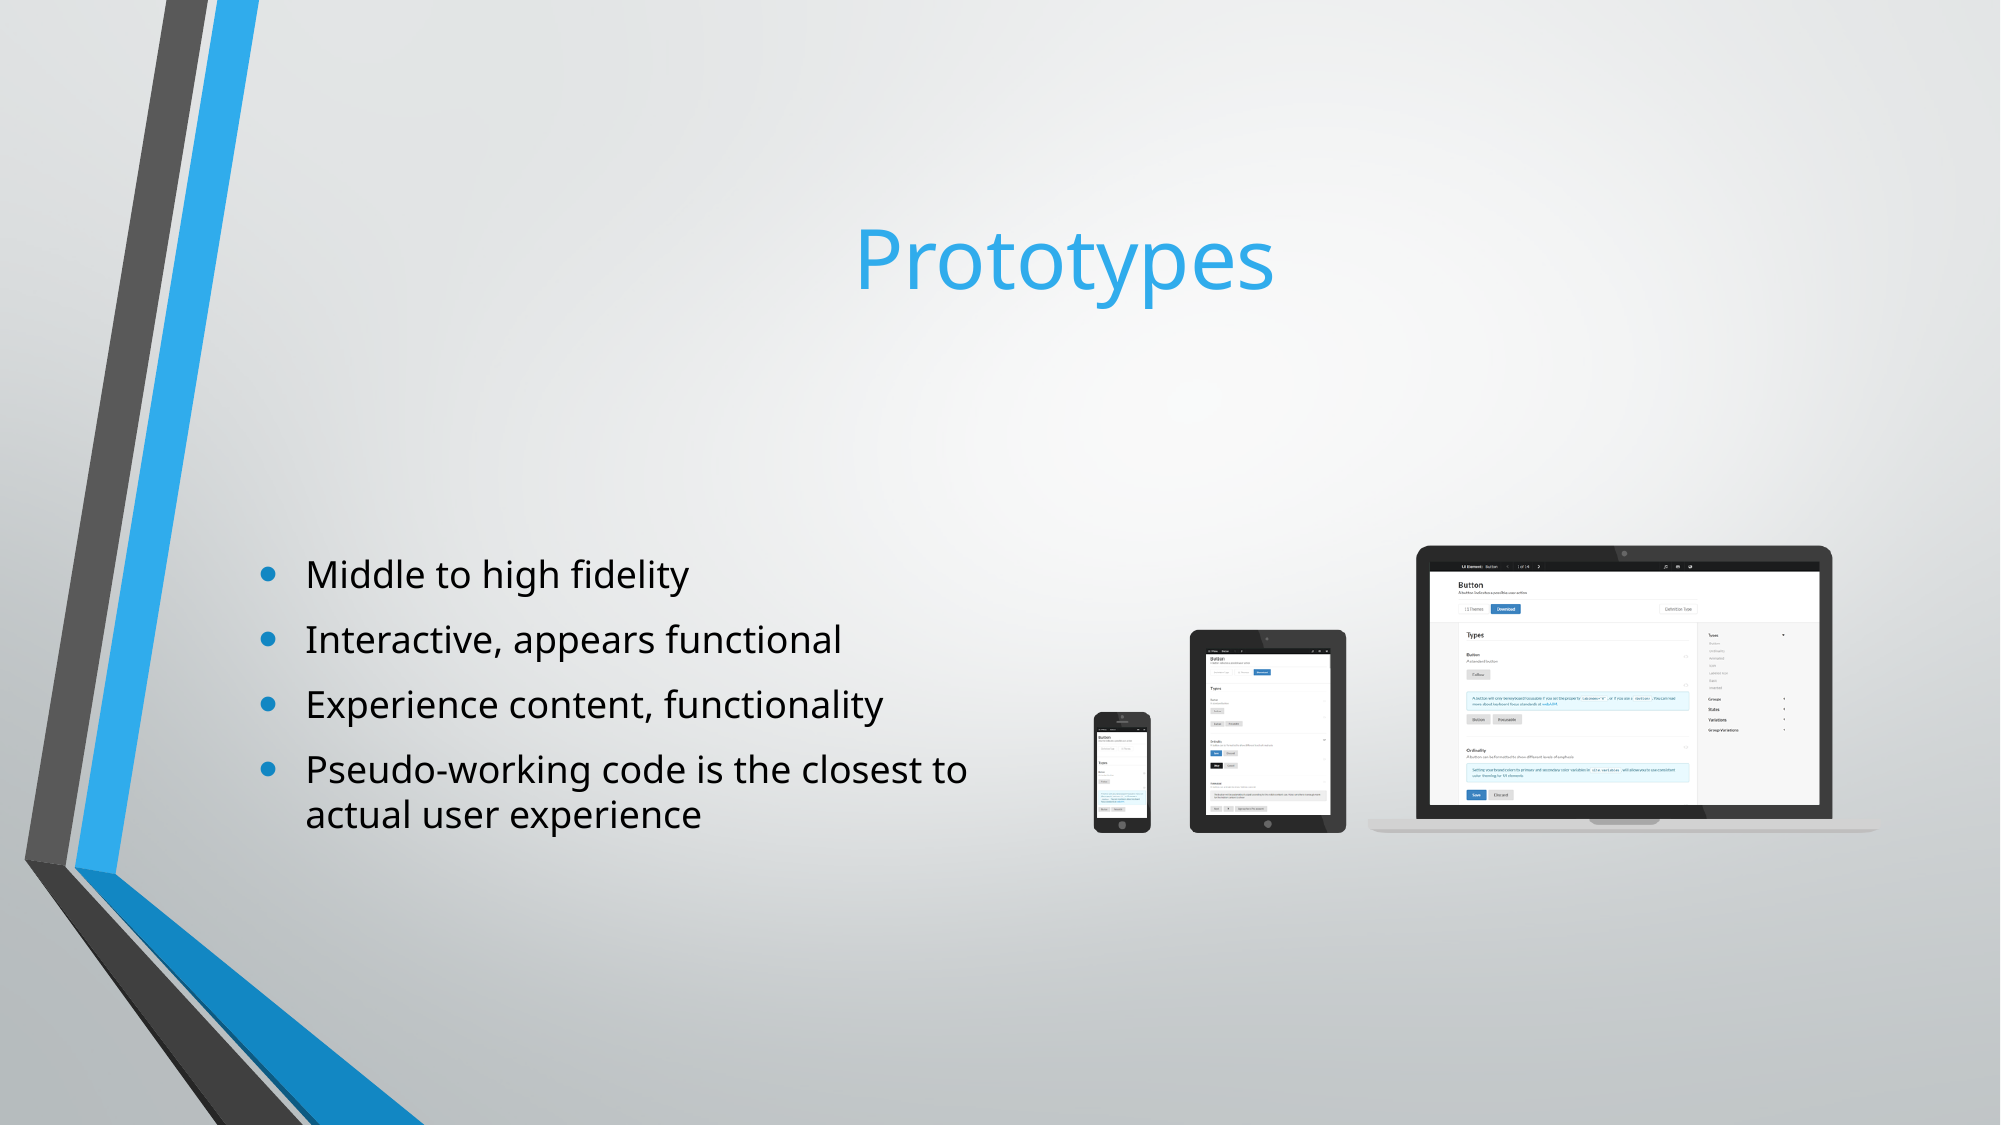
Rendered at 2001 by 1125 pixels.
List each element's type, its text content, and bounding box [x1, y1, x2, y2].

list Middle to high fidelity Interactive, appears functional Experience content, functionality Pseudo-working code is the closest to actual user experience [243, 437, 1047, 950]
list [1083, 533, 1888, 855]
title Prototypes [243, 112, 1887, 400]
